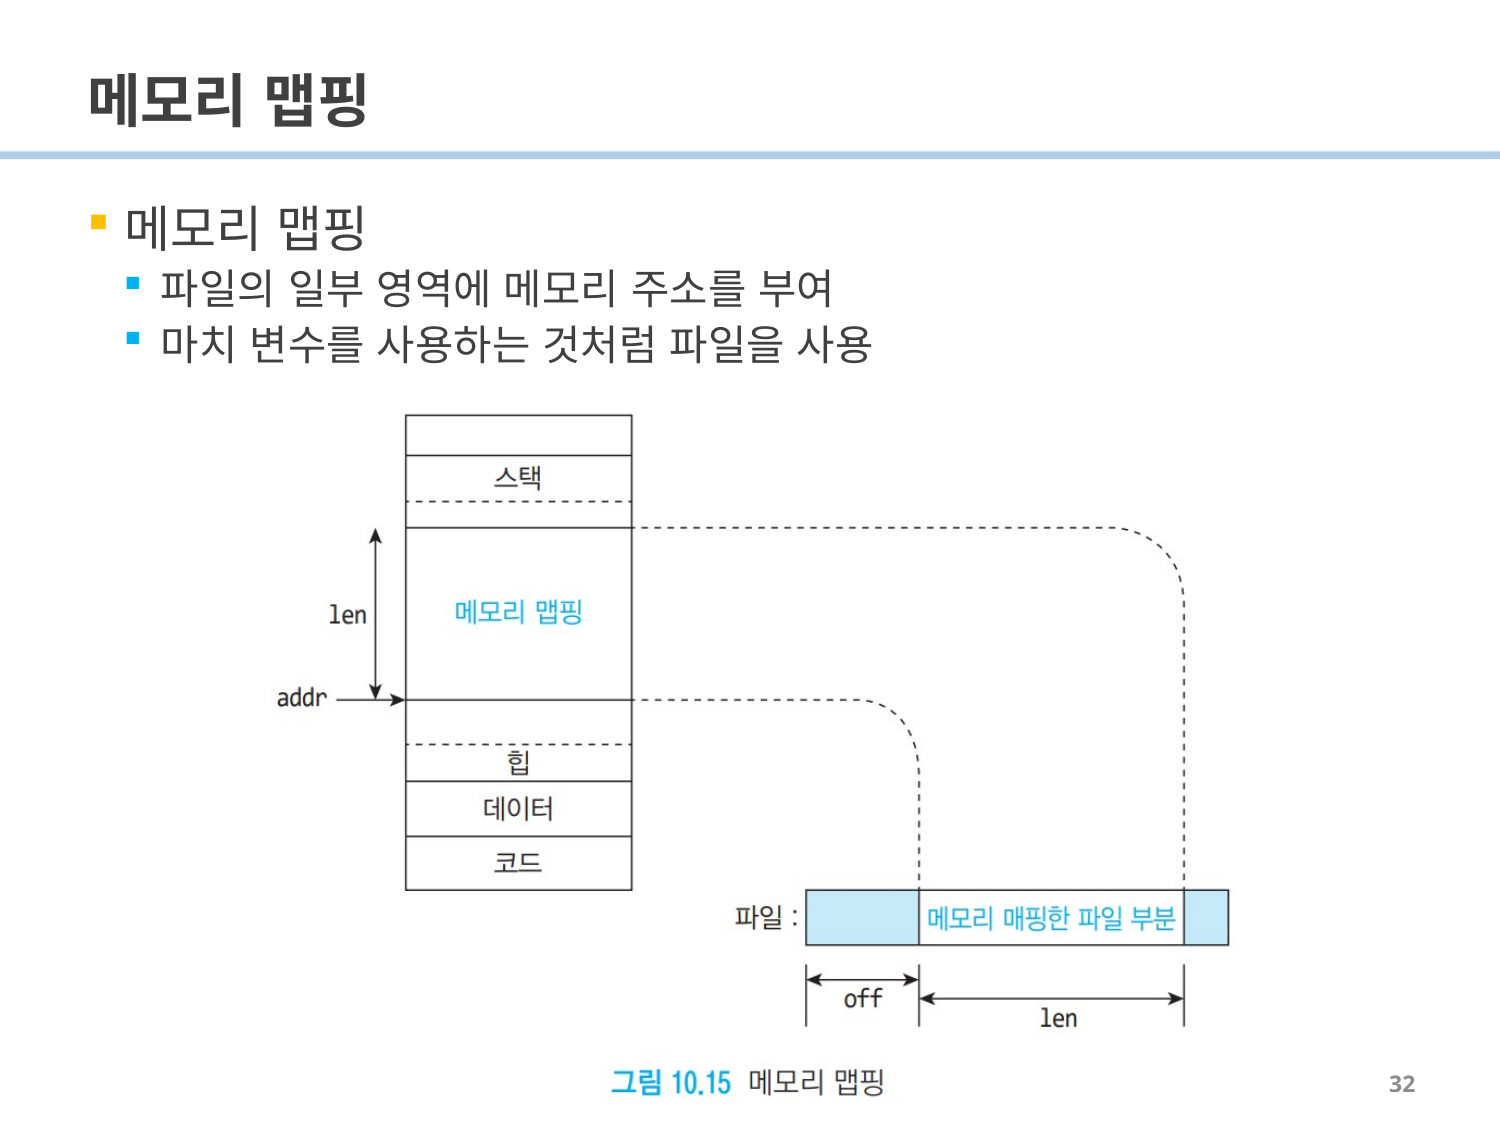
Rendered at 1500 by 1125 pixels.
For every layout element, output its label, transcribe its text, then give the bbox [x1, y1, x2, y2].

picture [253, 391, 1250, 1103]
list 메모리 맵핑 파일의 일부 영역에 메모리 주소를 부여 마치 변수를 사용하는 것처럼 파일을 사용 [72, 196, 1431, 1053]
slide_number 32 [1250, 1067, 1431, 1103]
title 메모리 맵핑 [72, 22, 1431, 144]
